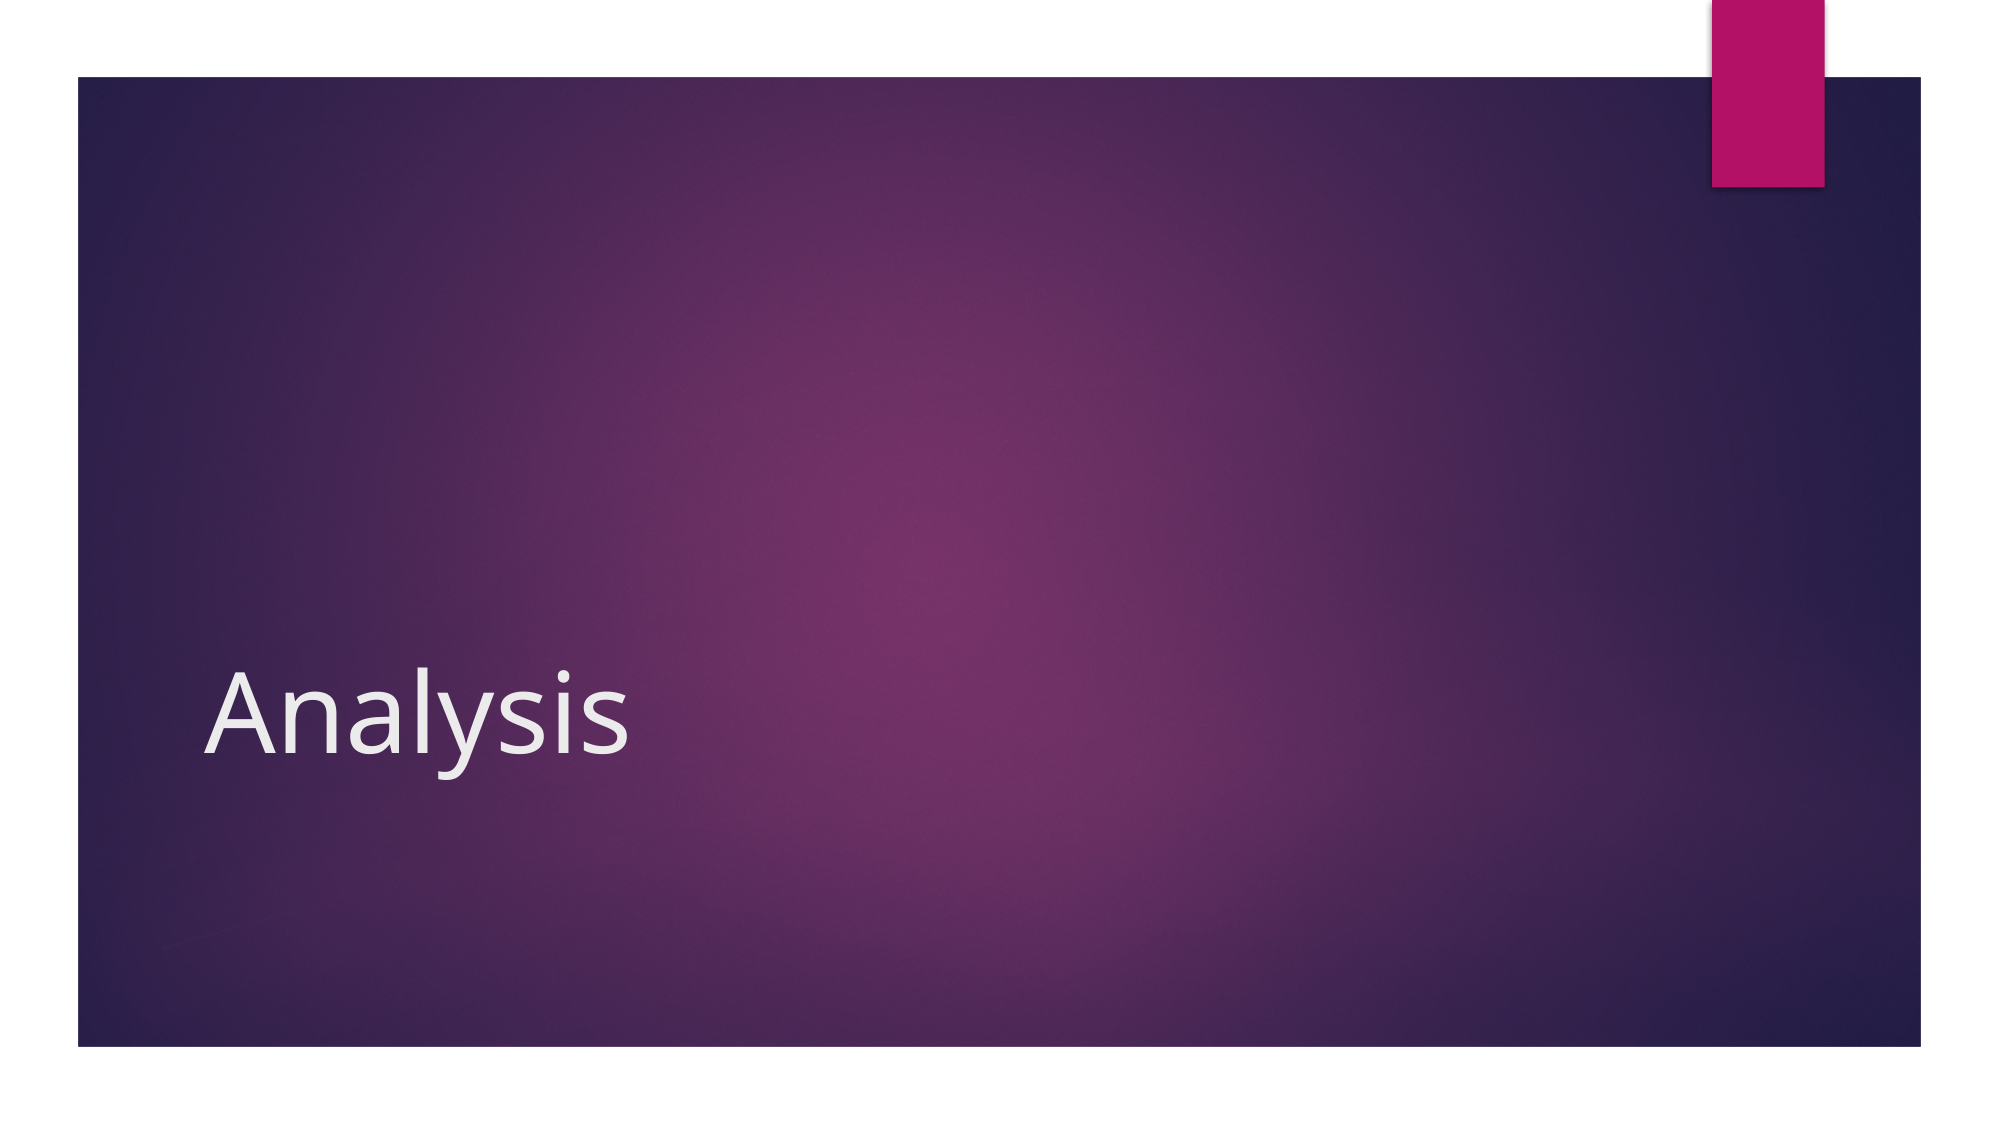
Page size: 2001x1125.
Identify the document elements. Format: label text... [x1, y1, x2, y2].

title Analysis [189, 344, 1638, 784]
